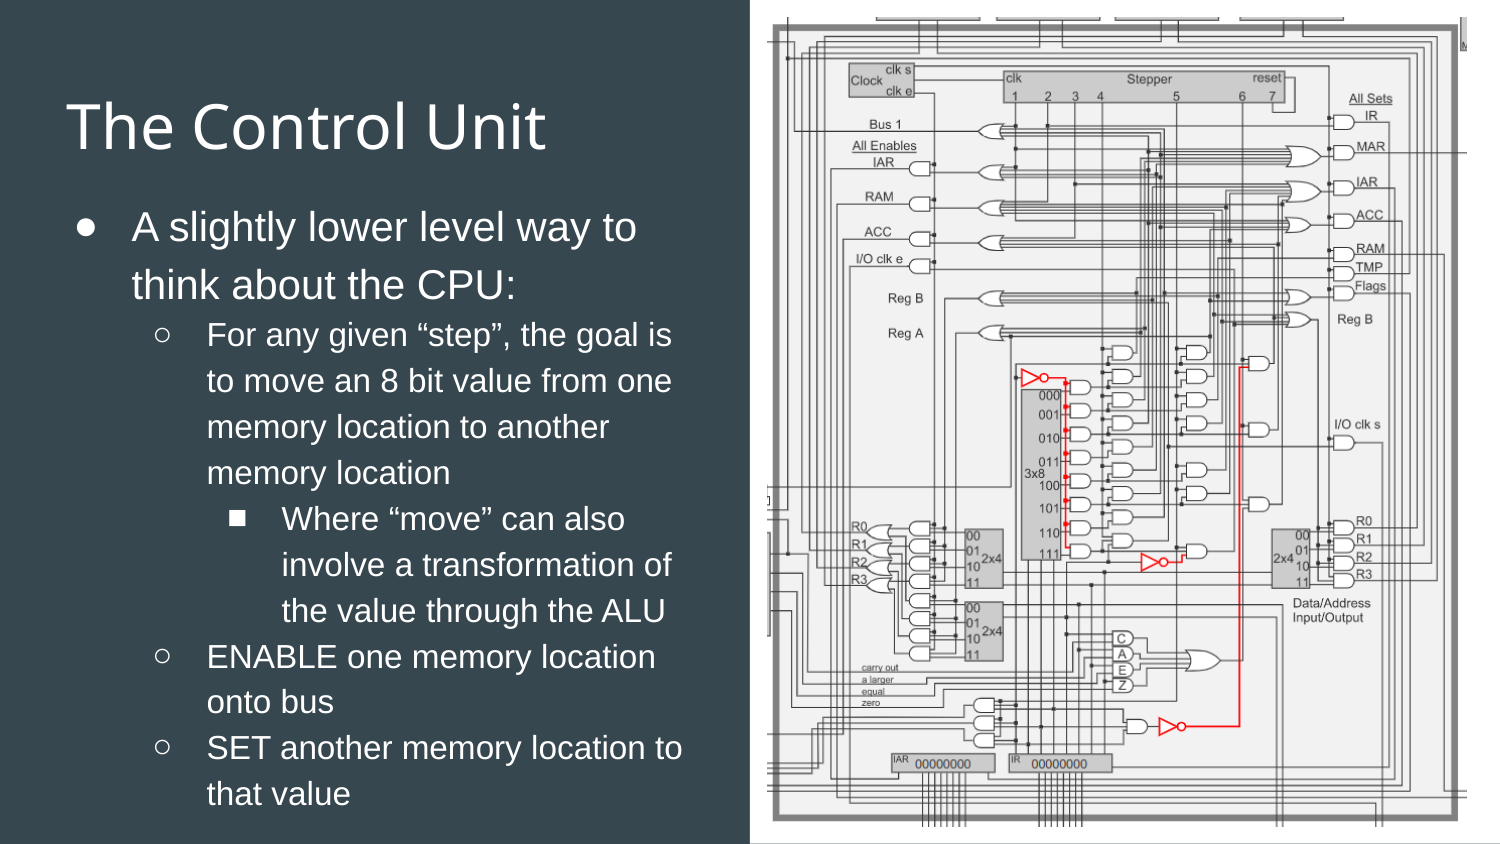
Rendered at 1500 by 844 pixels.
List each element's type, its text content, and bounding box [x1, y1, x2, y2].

text_box The Control Unit [51, 71, 761, 178]
list A slightly lower level way to think about the CPU: For any given “step”, the goal is to move an 8 bit value from one memory location to another memory location Where “move” can also involve a transformation of the value through the ALU ENABLE one memory location onto bus SET another memory location to that value [41, 177, 707, 739]
picture [766, 17, 1468, 827]
